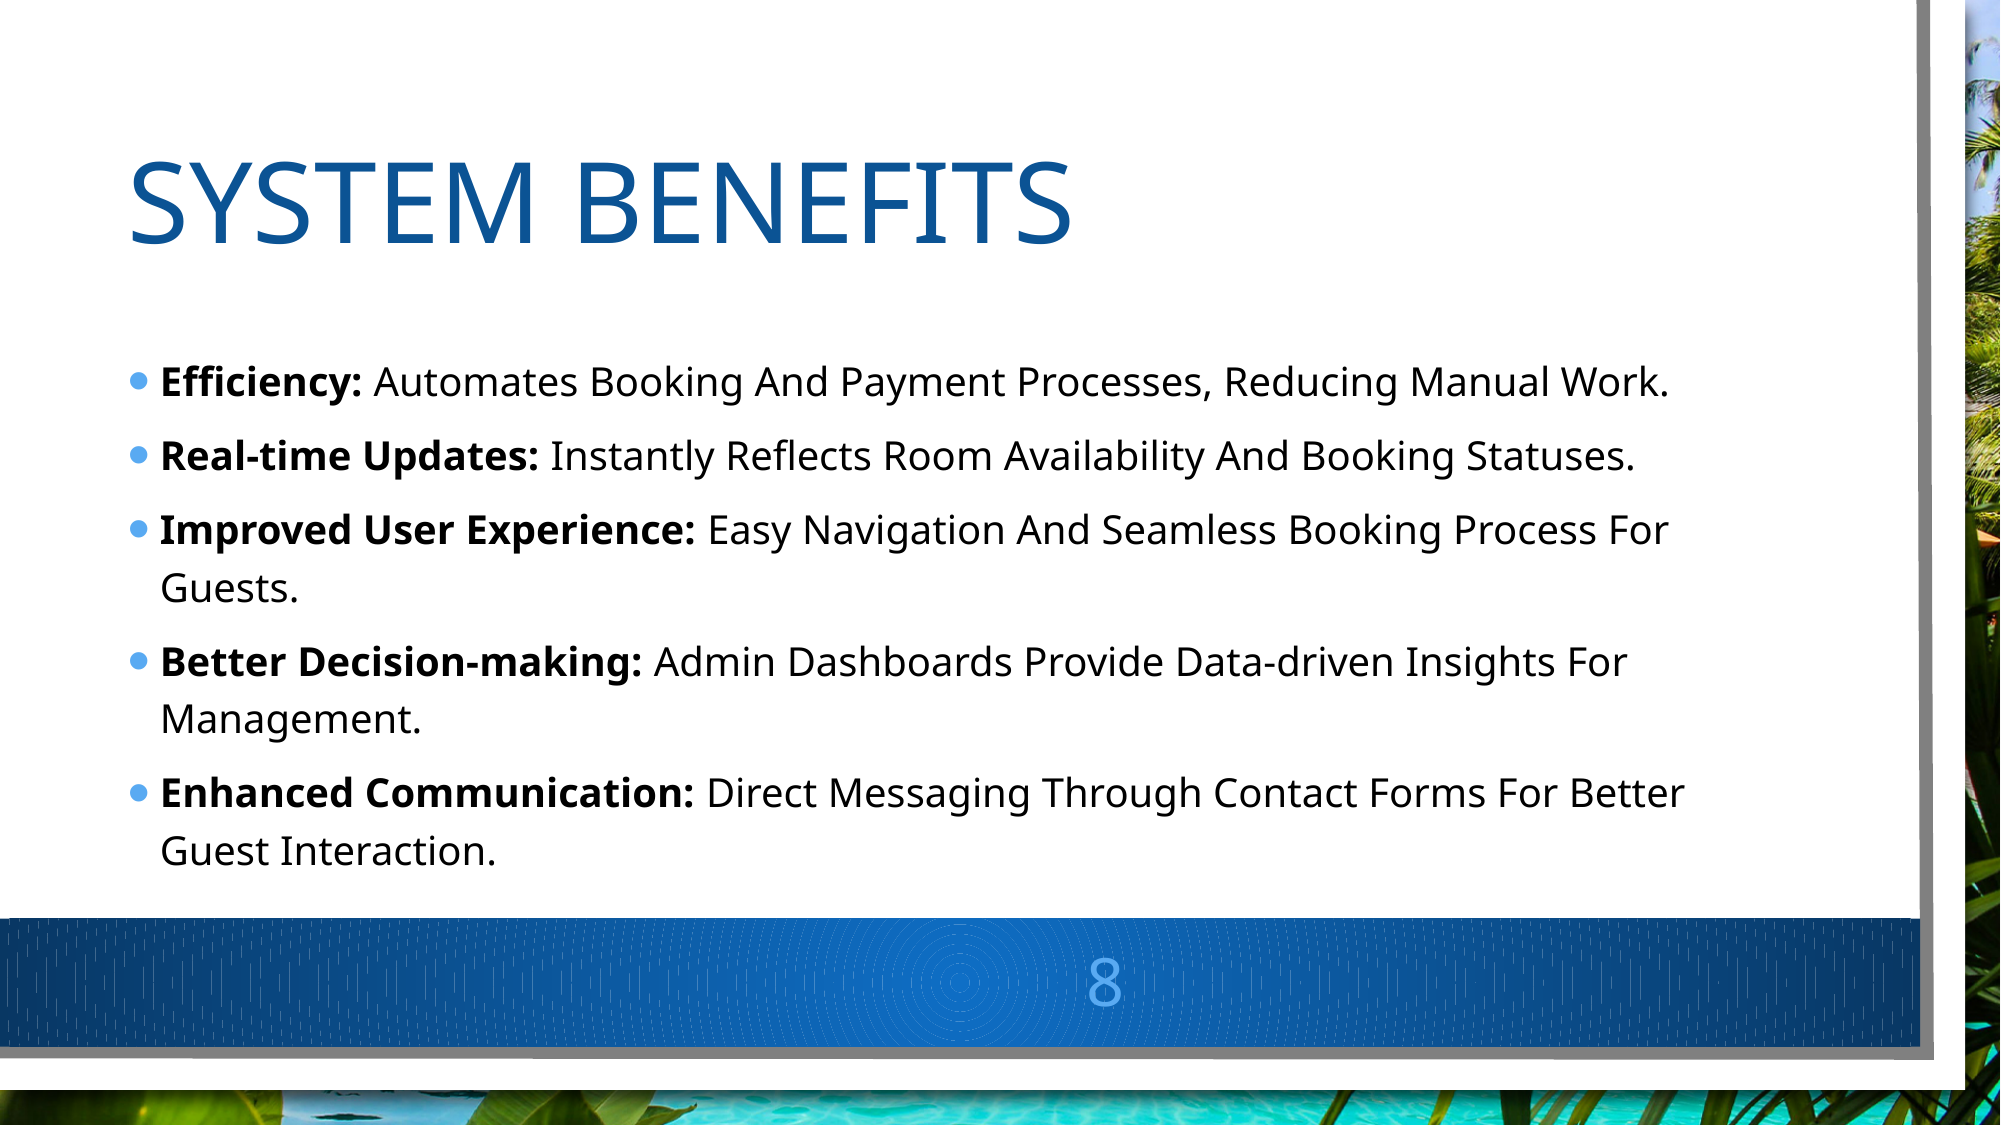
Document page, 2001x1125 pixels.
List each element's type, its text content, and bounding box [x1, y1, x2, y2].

list Efficiency: Automates Booking And Payment Processes, Reducing Manual Work. Real-time Updates: Instantly Reflects Room Availability And Booking Statuses. Improved User Experience: Easy Navigation And Seamless Booking Process For Guests. Better Decision-making: Admin Dashboards Provide Data-driven Insights For Management. Enhanced Communication: Direct Messaging Through Contact Forms For Better Guest Interaction. [112, 338, 1818, 882]
slide_number 8 [1031, 944, 1181, 1027]
picture [0, 0, 2000, 1125]
title System Benefits [112, 112, 1818, 302]
